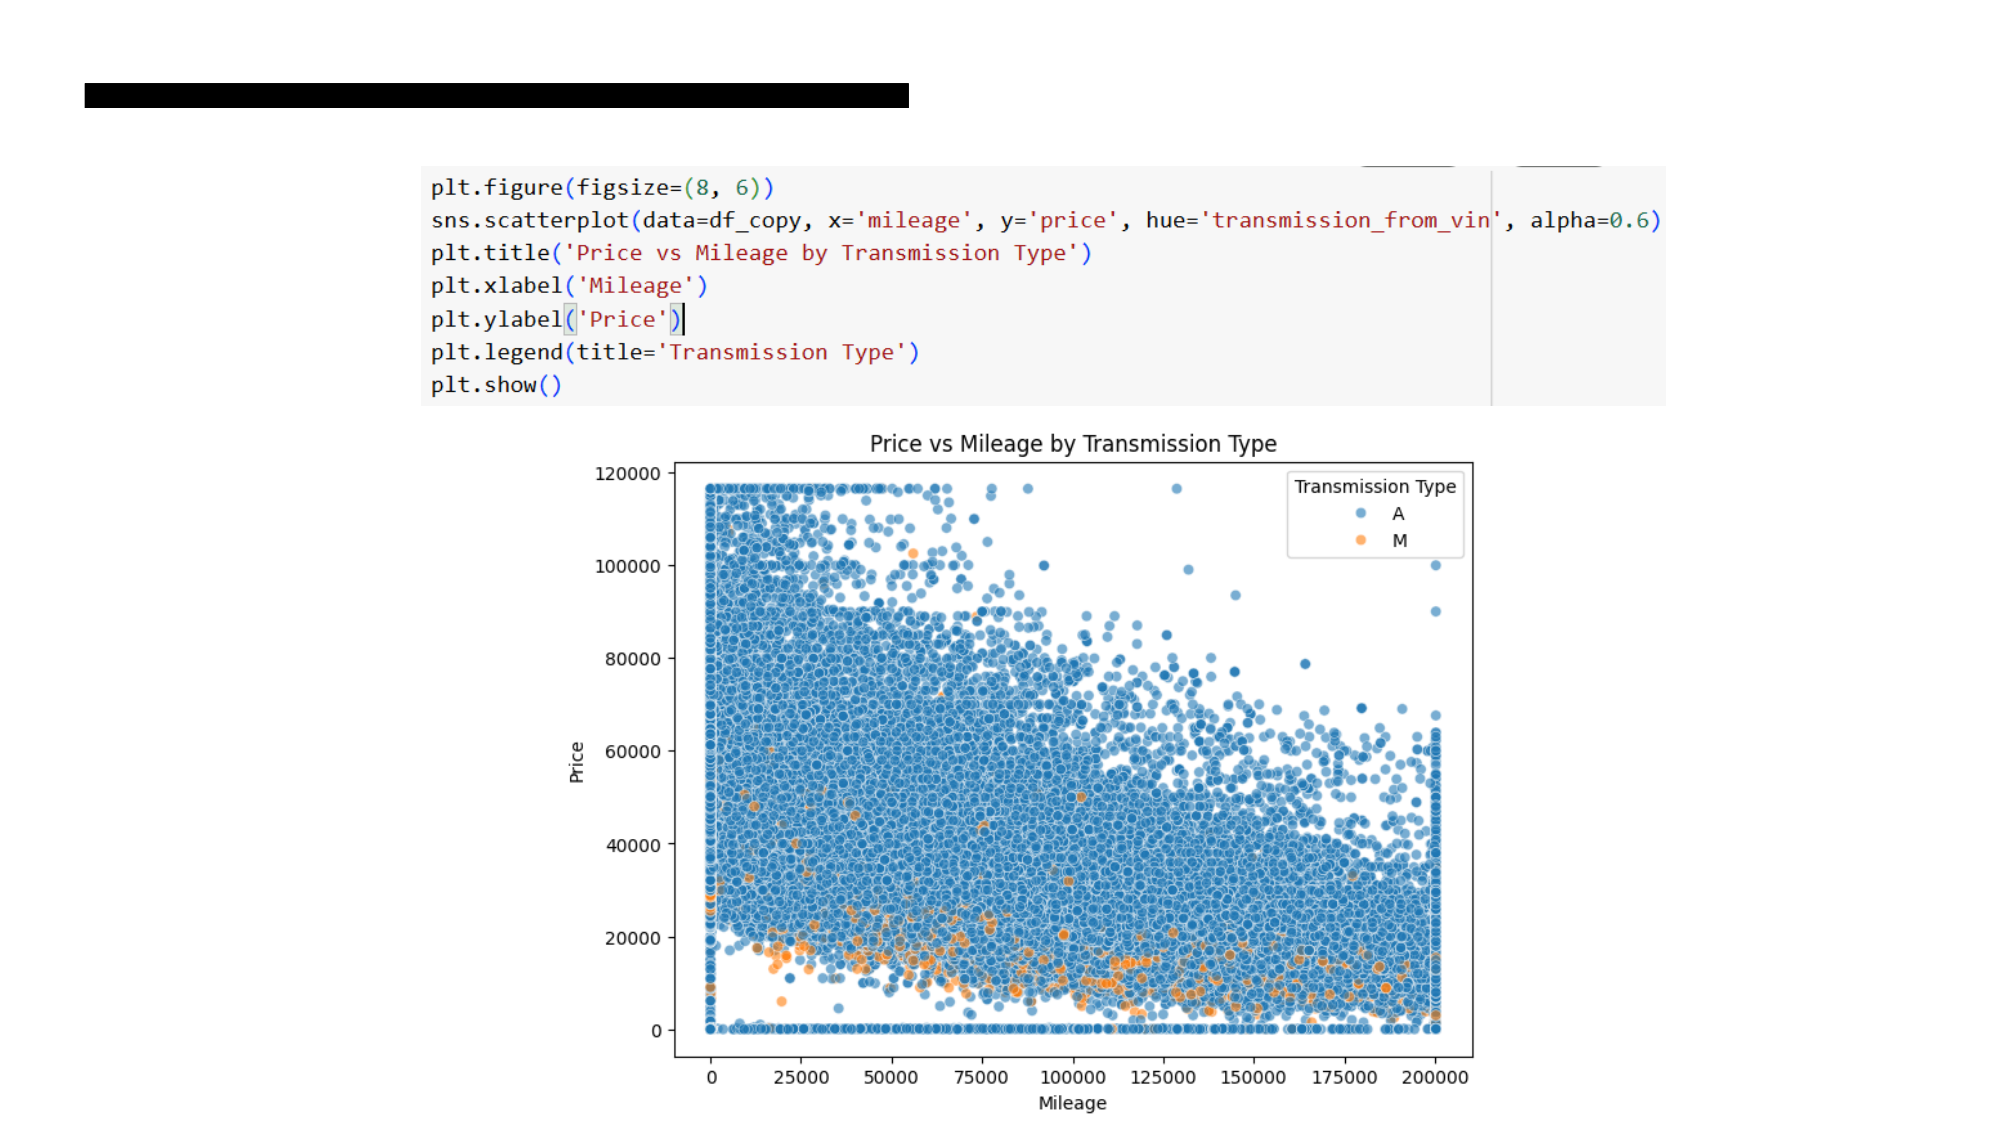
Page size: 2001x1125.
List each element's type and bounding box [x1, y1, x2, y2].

picture [421, 166, 1666, 406]
picture [556, 421, 1484, 1125]
